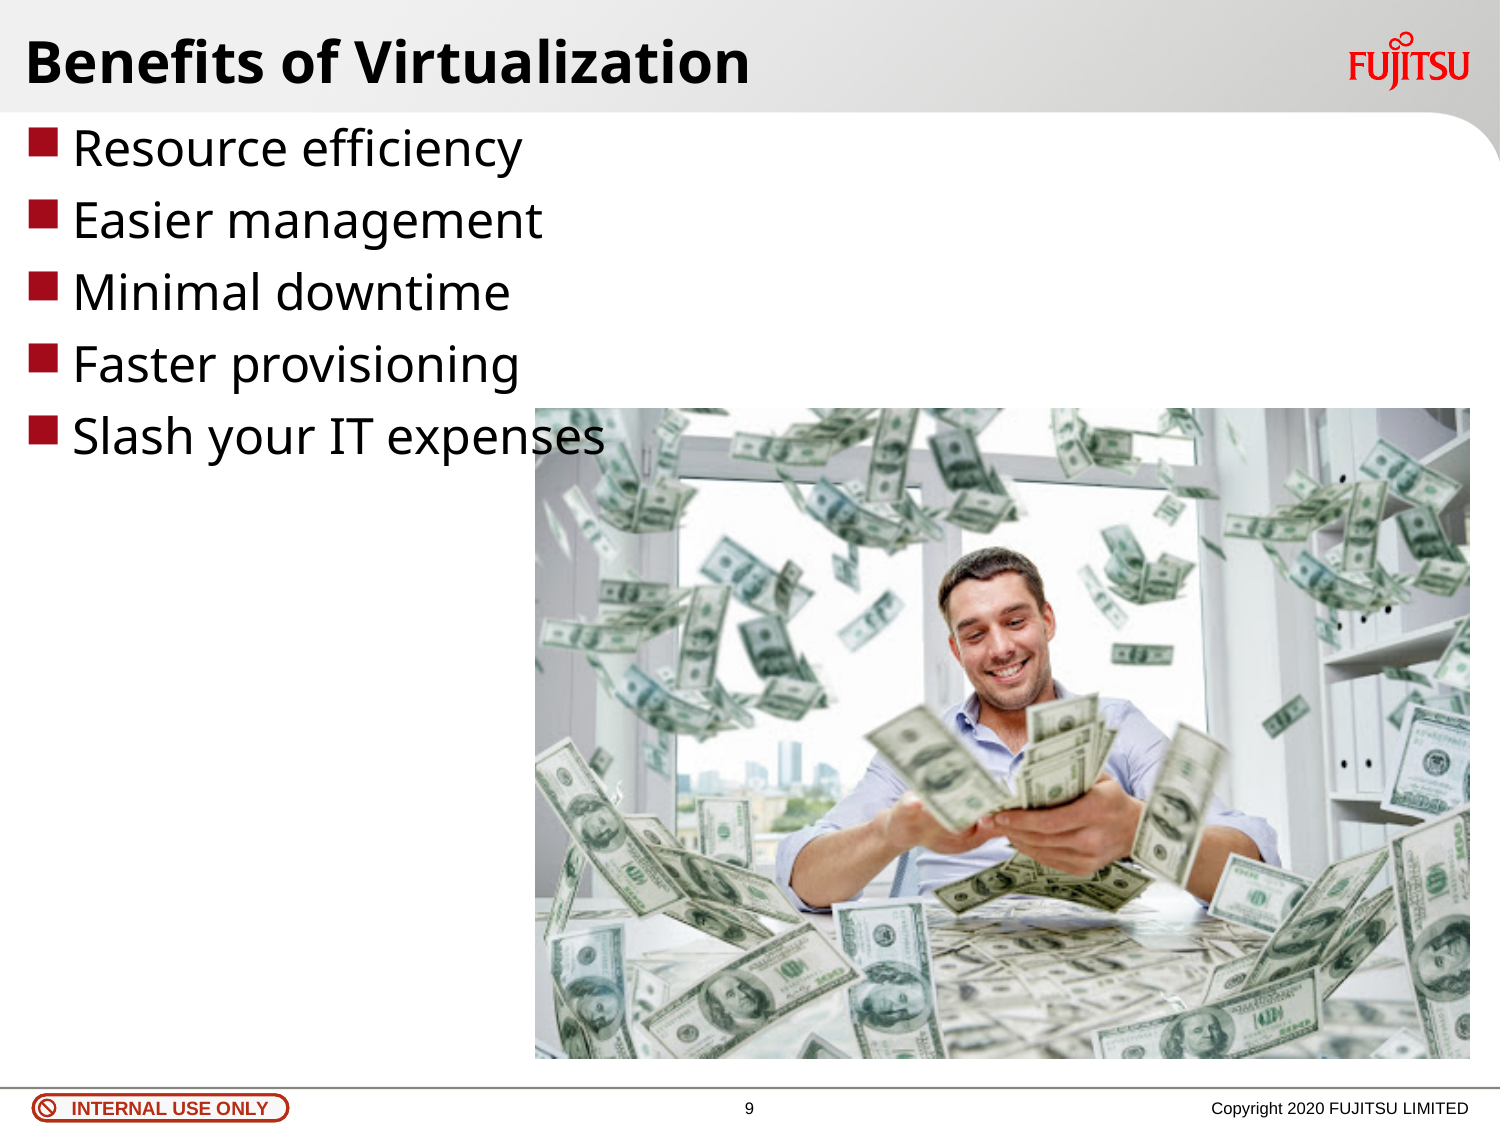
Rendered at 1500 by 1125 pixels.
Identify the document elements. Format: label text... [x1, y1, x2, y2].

list Resource efficiency Easier management Minimal downtime Faster provisioning Slash your IT expenses [24, 121, 1421, 1055]
slide_number 8 [705, 1091, 794, 1125]
picture [0, 0, 1500, 176]
footer Copyright 2020 FUJITSU LIMITED [809, 1091, 1470, 1125]
picture [535, 408, 1470, 1059]
title Benefits of Virtualization [24, 3, 1341, 118]
